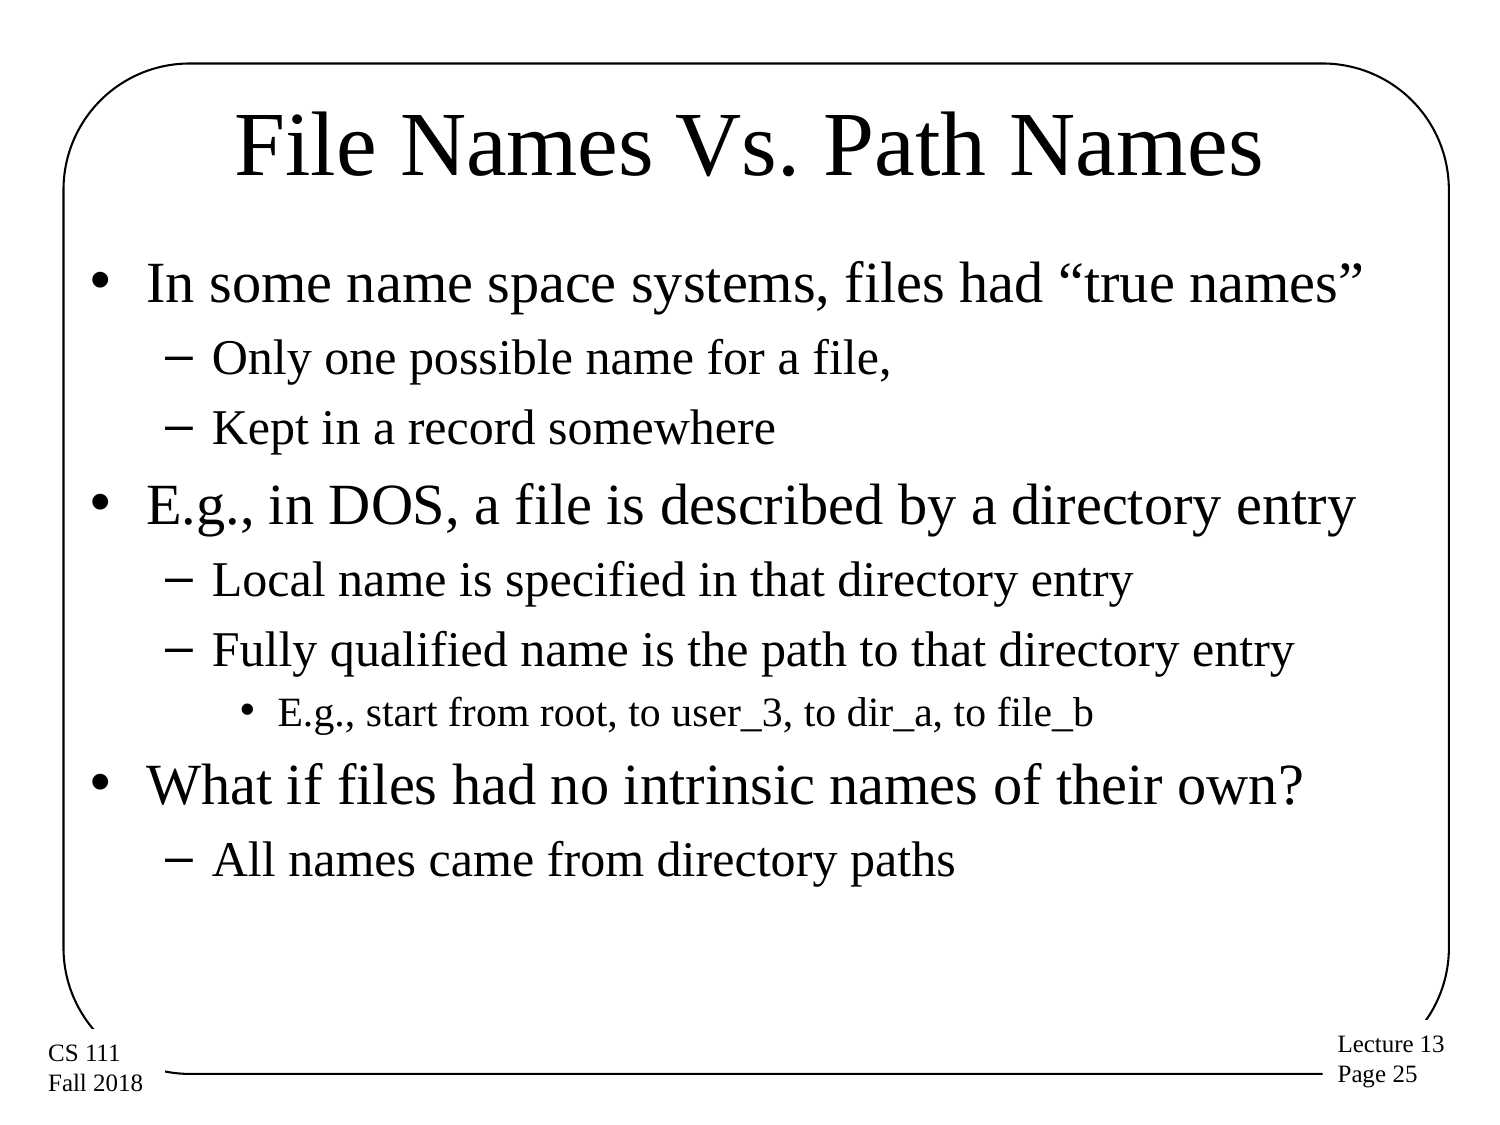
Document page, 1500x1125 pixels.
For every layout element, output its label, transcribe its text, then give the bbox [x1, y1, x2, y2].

list In some name space systems, files had “true names” Only one possible name for a file, Kept in a record somewhere E.g., in DOS, a file is described by a directory entry Local name is specified in that directory entry Fully qualified name is the path to that directory entry E.g., start from root, to user_3, to dir_a, to file_b What if files had no intrinsic names of their own? All names came from directory paths [74, 236, 1426, 980]
title File Names Vs. Path Names [74, 44, 1426, 233]
